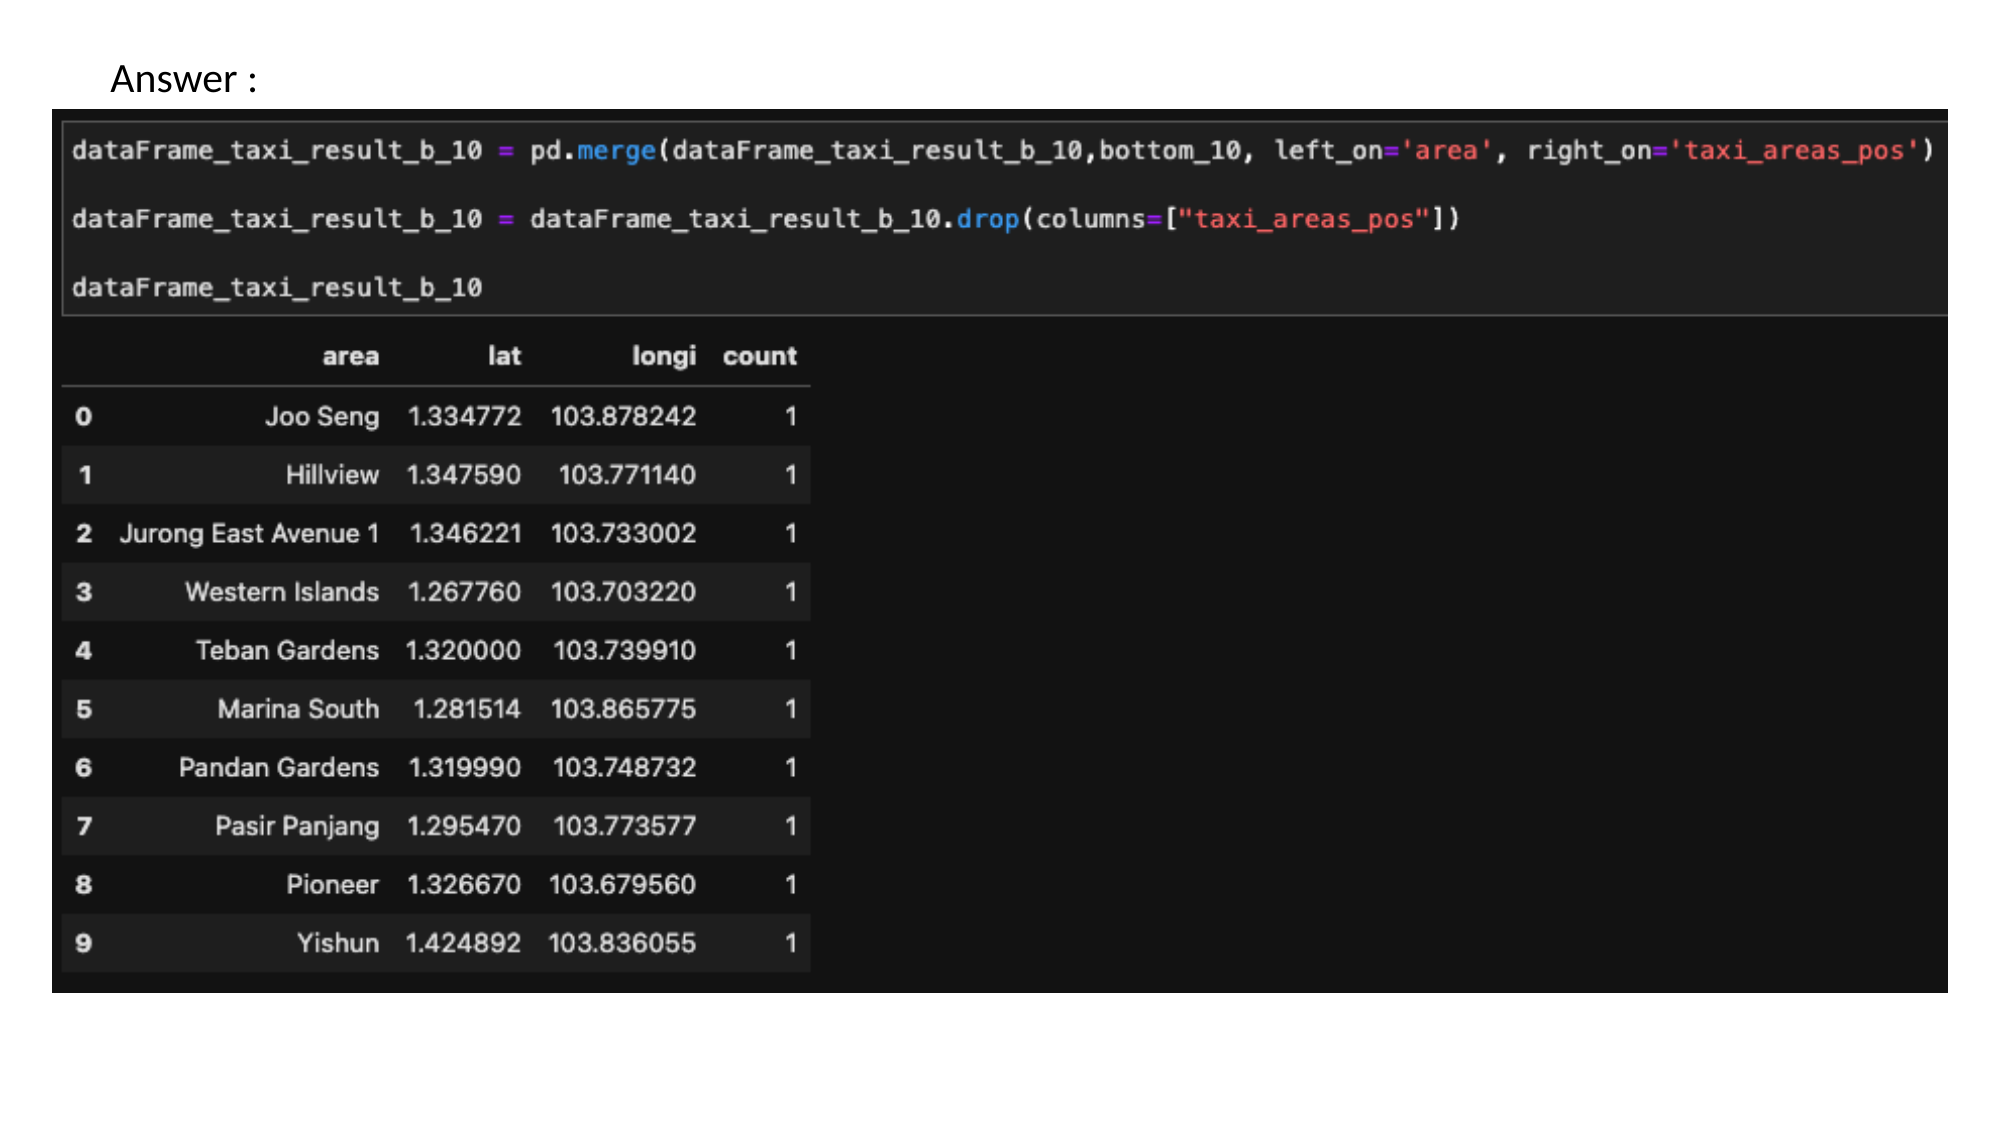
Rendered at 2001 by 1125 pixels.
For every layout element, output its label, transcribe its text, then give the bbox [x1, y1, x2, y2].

text_box Answer : [95, 43, 274, 109]
picture [52, 109, 1948, 993]
